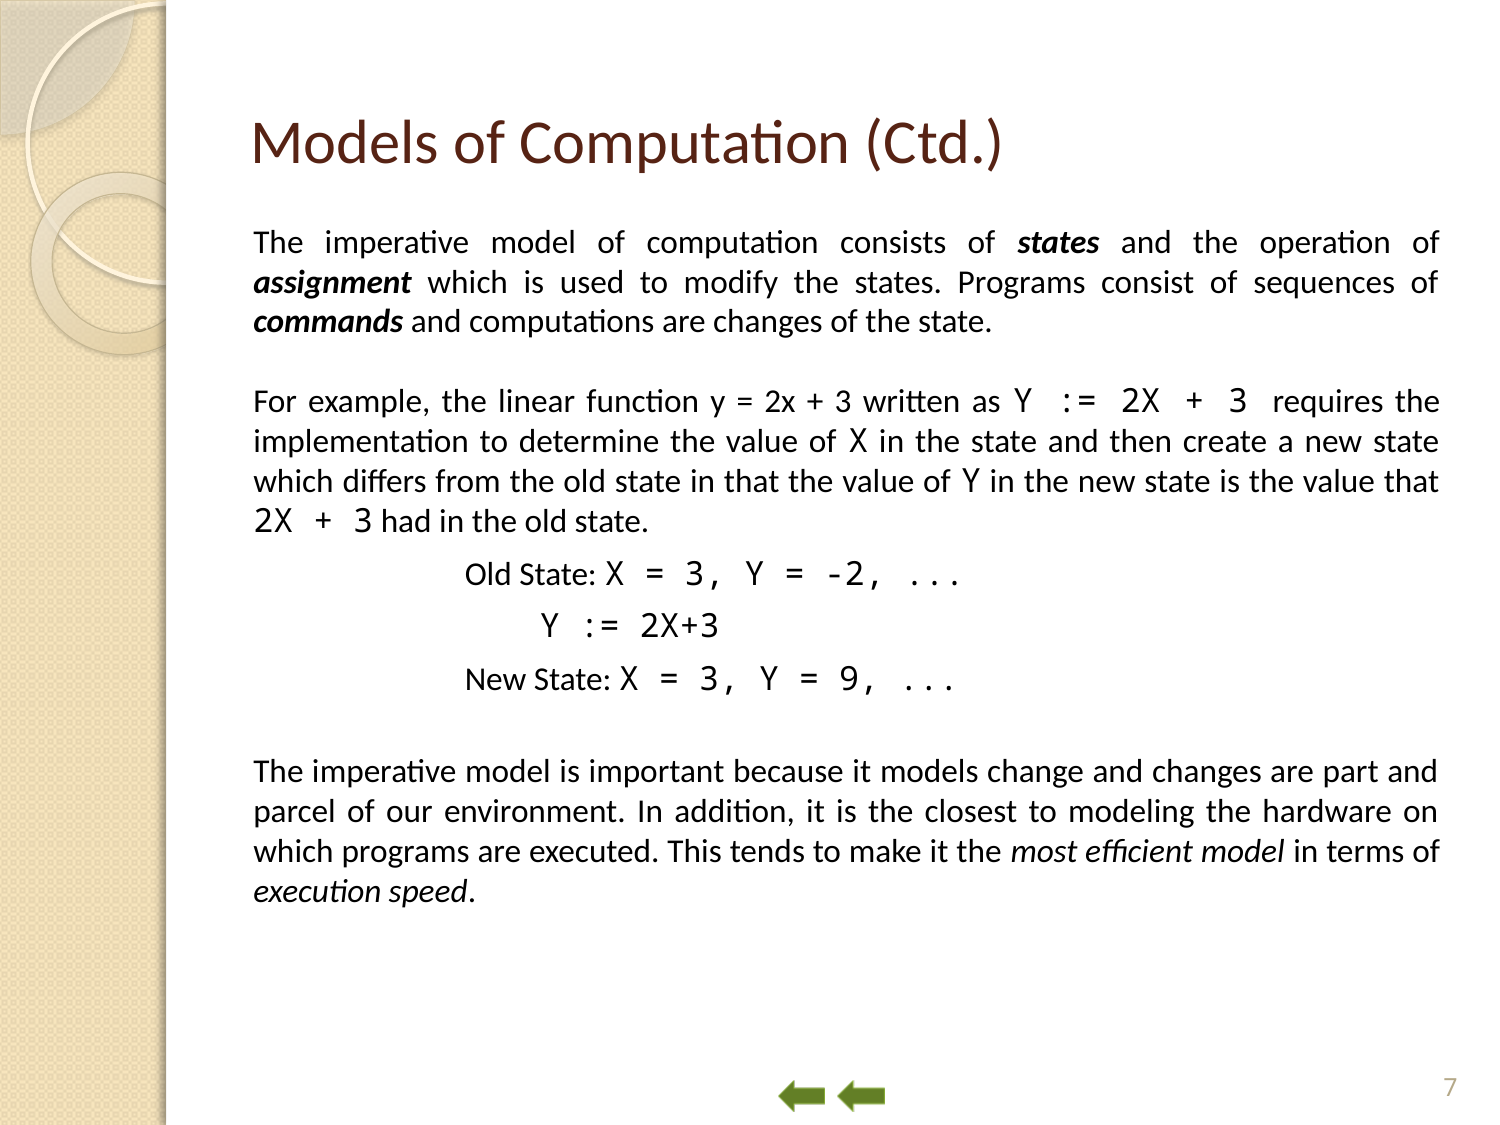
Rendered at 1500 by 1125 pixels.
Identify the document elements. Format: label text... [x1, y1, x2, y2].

title Models of Computation (Ctd.) [235, 45, 1466, 233]
picture [836, 1079, 885, 1112]
list The imperative model of computation consists of states and the operation of assignment which is used to modify the states. Programs consist of sequences of commands and computations are changes of the state. For example, the linear function y = 2x + 3 written as Y := 2X + 3 requires the implementation to determine the value of X in the state and then create a new state which differs from the old state in that the value of Y in the new state is the value that 2X + 3 had in the old state. Old State: X = 3, Y = -2, ... Y := 2X+3 New State: X = 3, Y = 9, ... The imperative model is important because it models change and changes are part and parcel of our environment. In addition, it is the closest to modeling the hardware on which programs are executed. This tends to make it the most efficient model in terms of execution speed. [225, 212, 1455, 1063]
slide_number 7 [1413, 1034, 1488, 1113]
picture [778, 1079, 826, 1112]
